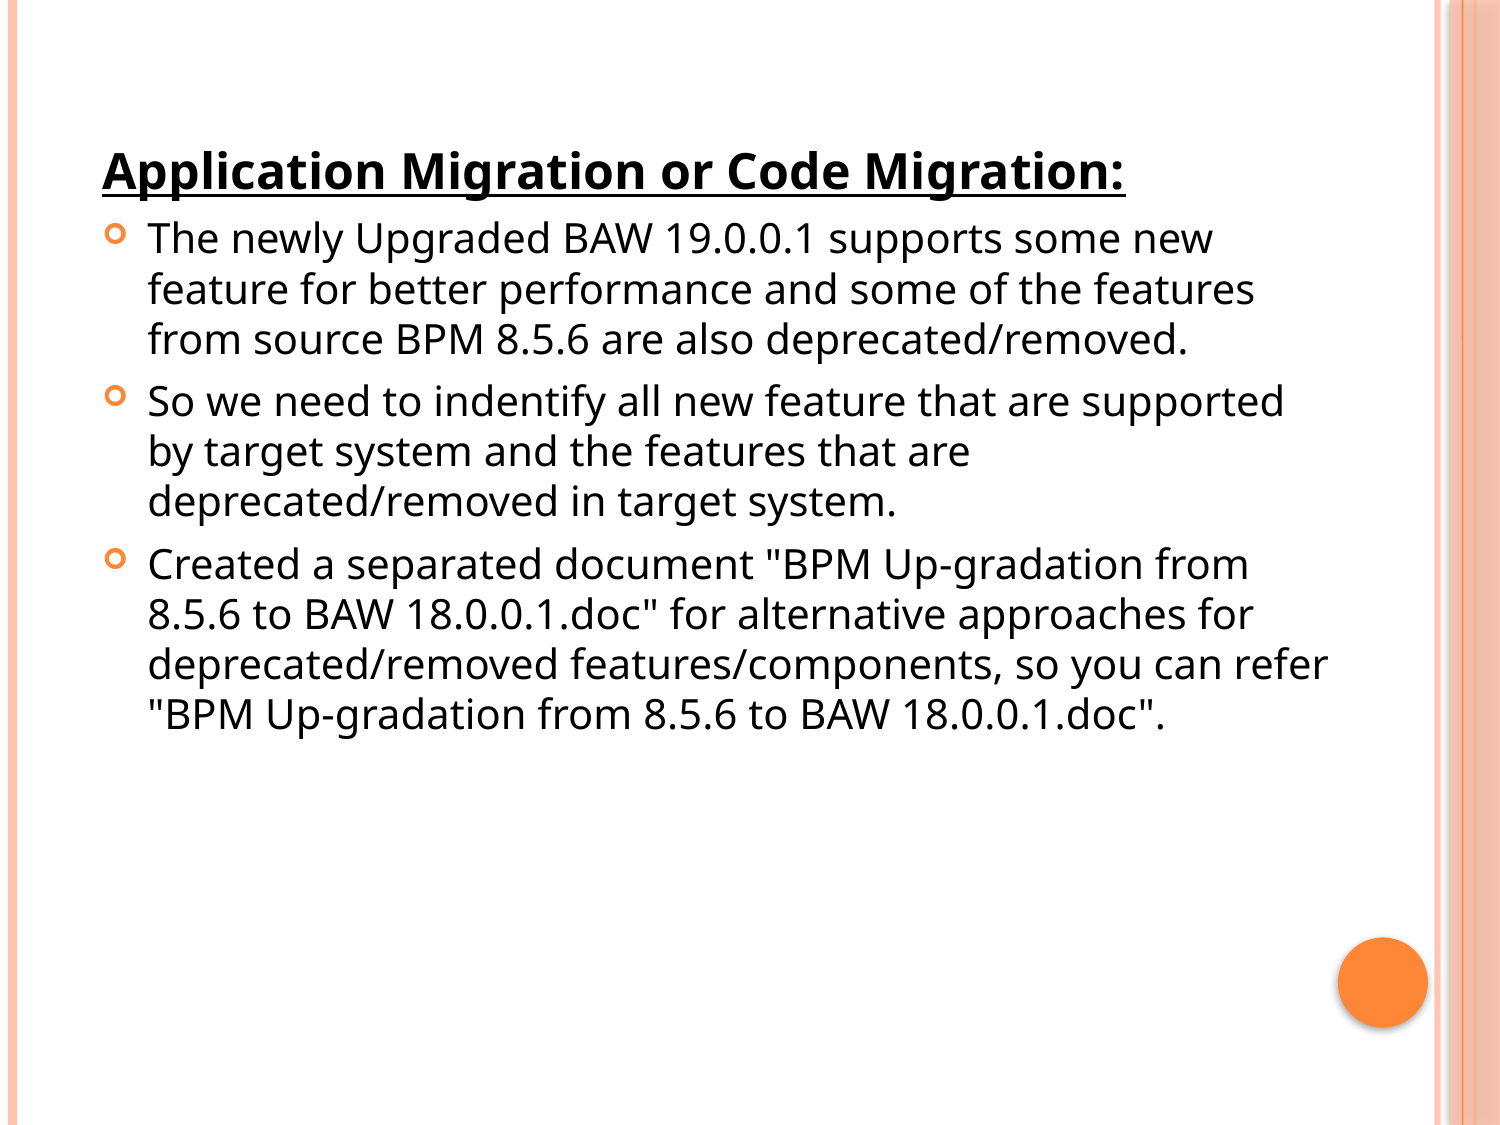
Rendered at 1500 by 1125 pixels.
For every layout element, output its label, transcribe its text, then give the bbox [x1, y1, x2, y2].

text_box Application Migration or Code Migration: The newly Upgraded BAW 19.0.0.1 supports some new feature for better performance and some of the features from source BPM 8.5.6 are also deprecated/removed. So we need to indentify all new feature that are supported by target system and the features that are deprecated/removed in target system. Created a separated document "BPM Up-gradation from 8.5.6 to BAW 18.0.0.1.doc" for alternative approaches for deprecated/removed features/components, so you can refer "BPM Up-gradation from 8.5.6 to BAW 18.0.0.1.doc". [87, 87, 1350, 745]
